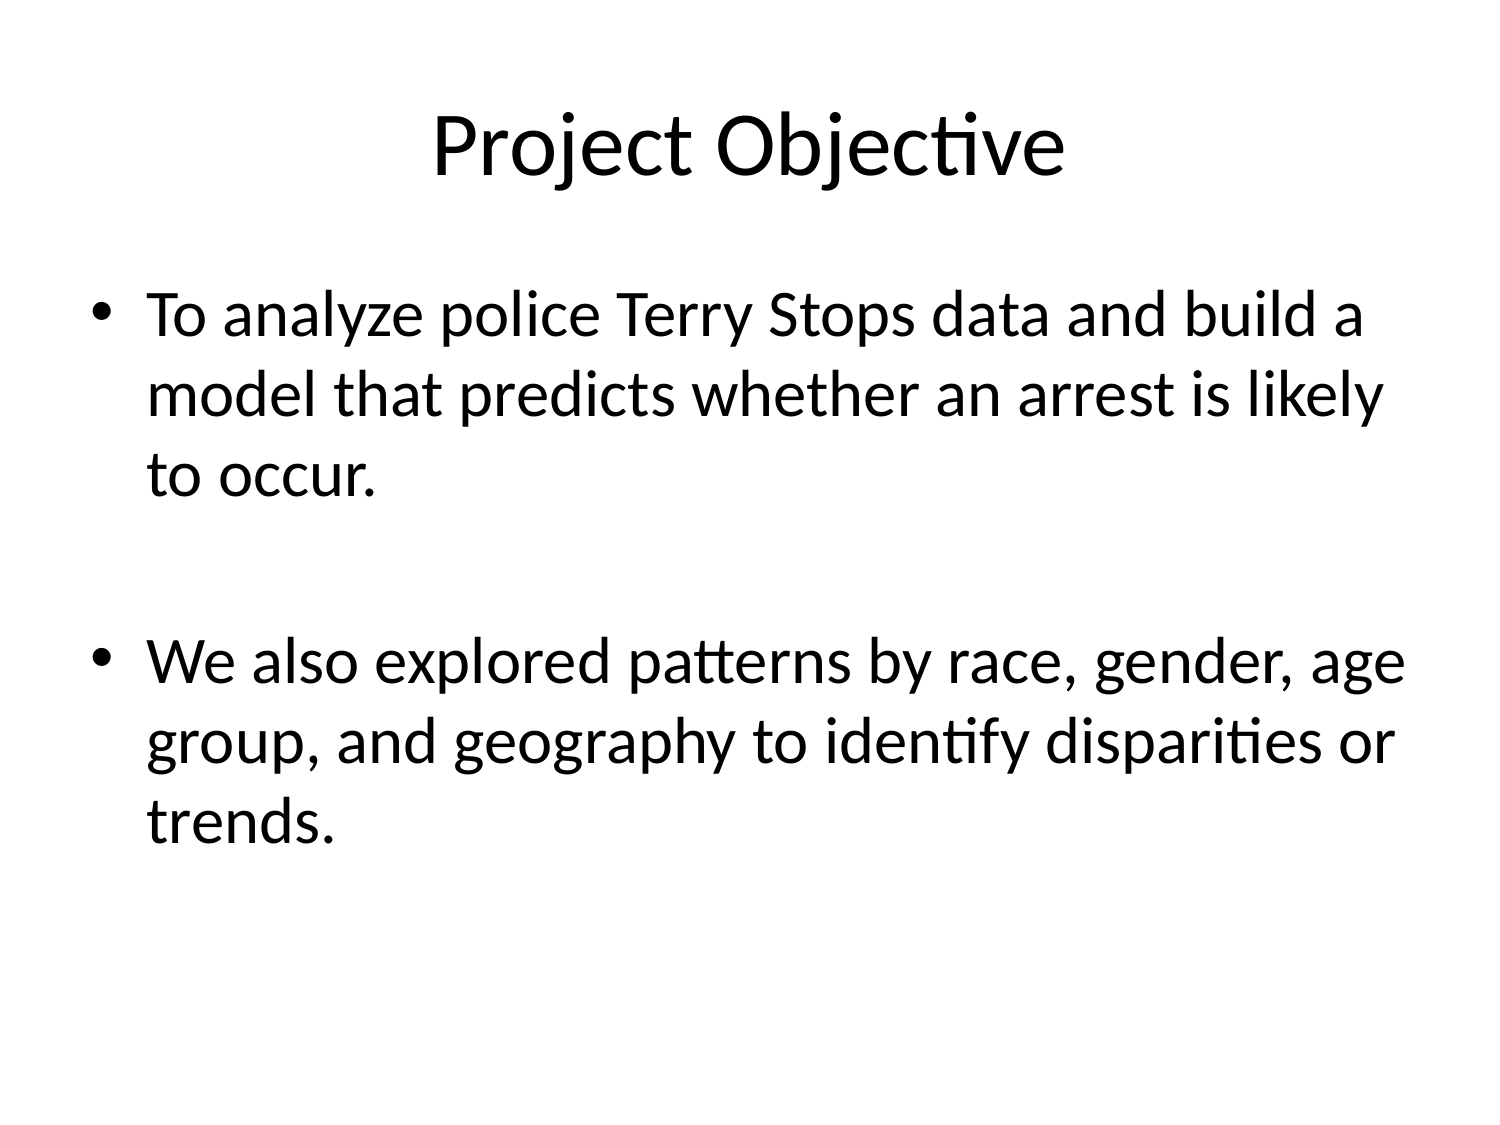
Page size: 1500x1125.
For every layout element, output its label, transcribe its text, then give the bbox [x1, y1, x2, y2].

title Project Objective [75, 45, 1425, 233]
list To analyze police Terry Stops data and build a model that predicts whether an arrest is likely to occur. We also explored patterns by race, gender, age group, and geography to identify disparities or trends. [75, 262, 1425, 1005]
